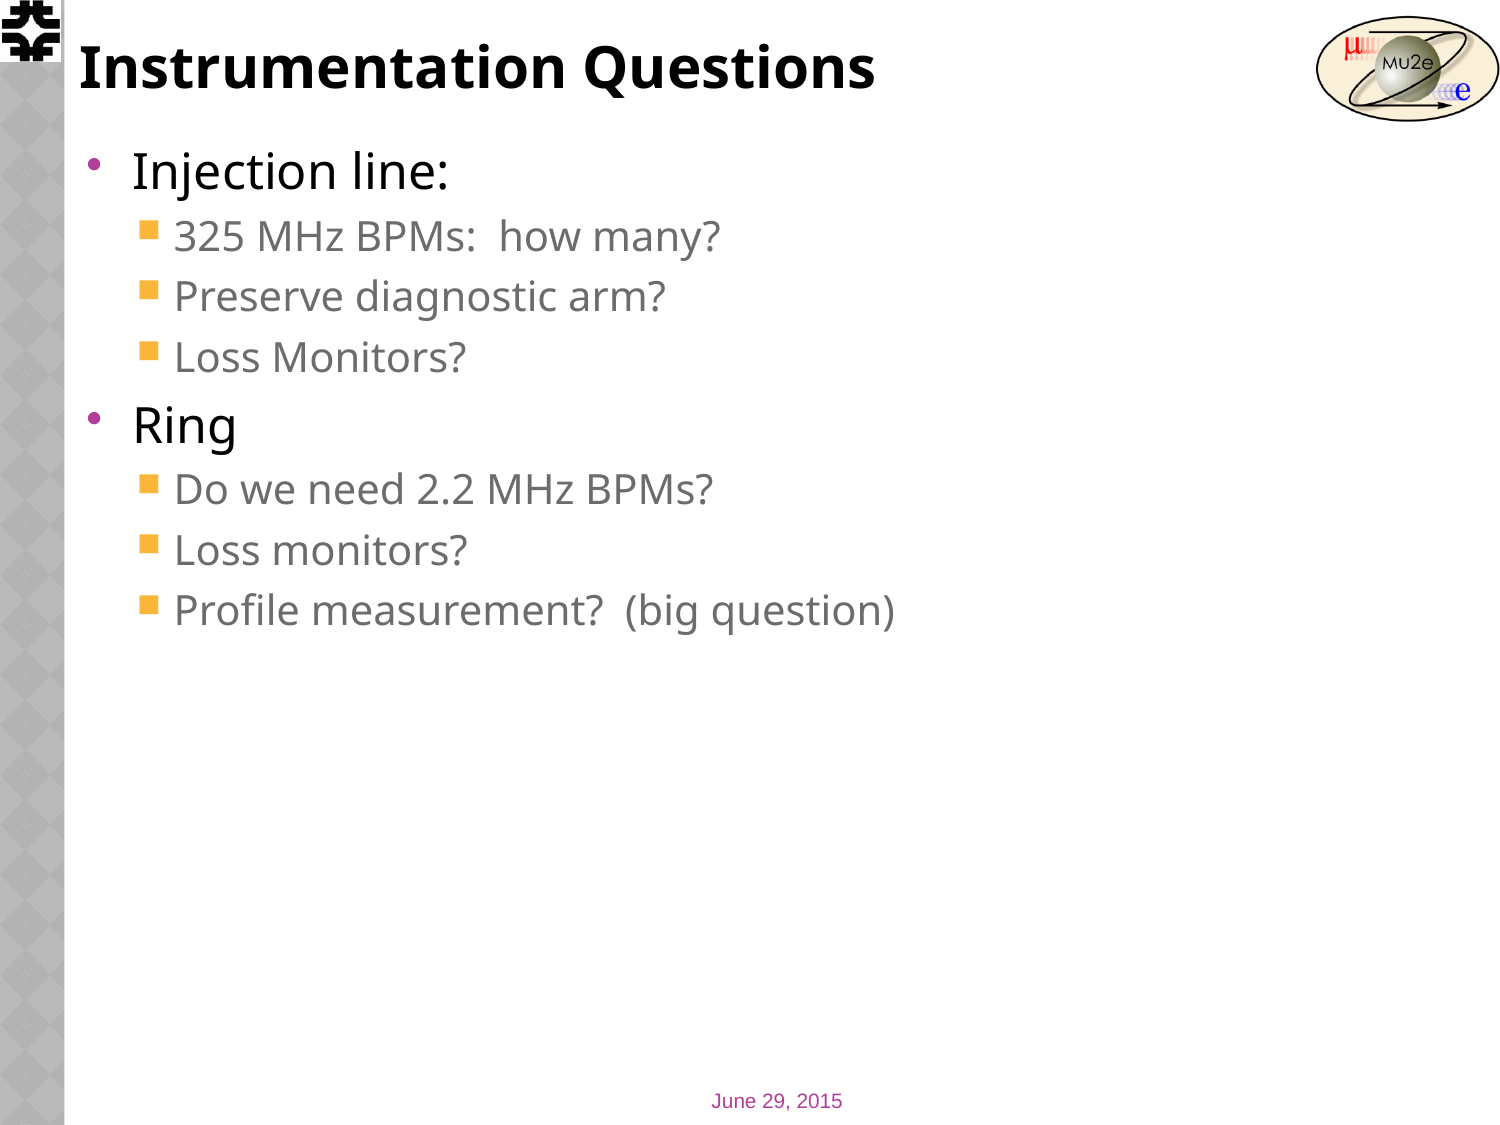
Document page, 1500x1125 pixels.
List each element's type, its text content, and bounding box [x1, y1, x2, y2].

picture [0, 0, 61, 62]
title Instrumentation Questions [72, 27, 1313, 101]
list Injection line: 325 MHz BPMs: how many? Preserve diagnostic arm? Loss Monitors? Ring Do we need 2.2 MHz BPMs? Loss monitors? Profile measurement? (big question) [72, 131, 1428, 1043]
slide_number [696, 1075, 1025, 1114]
picture [1315, 15, 1500, 122]
